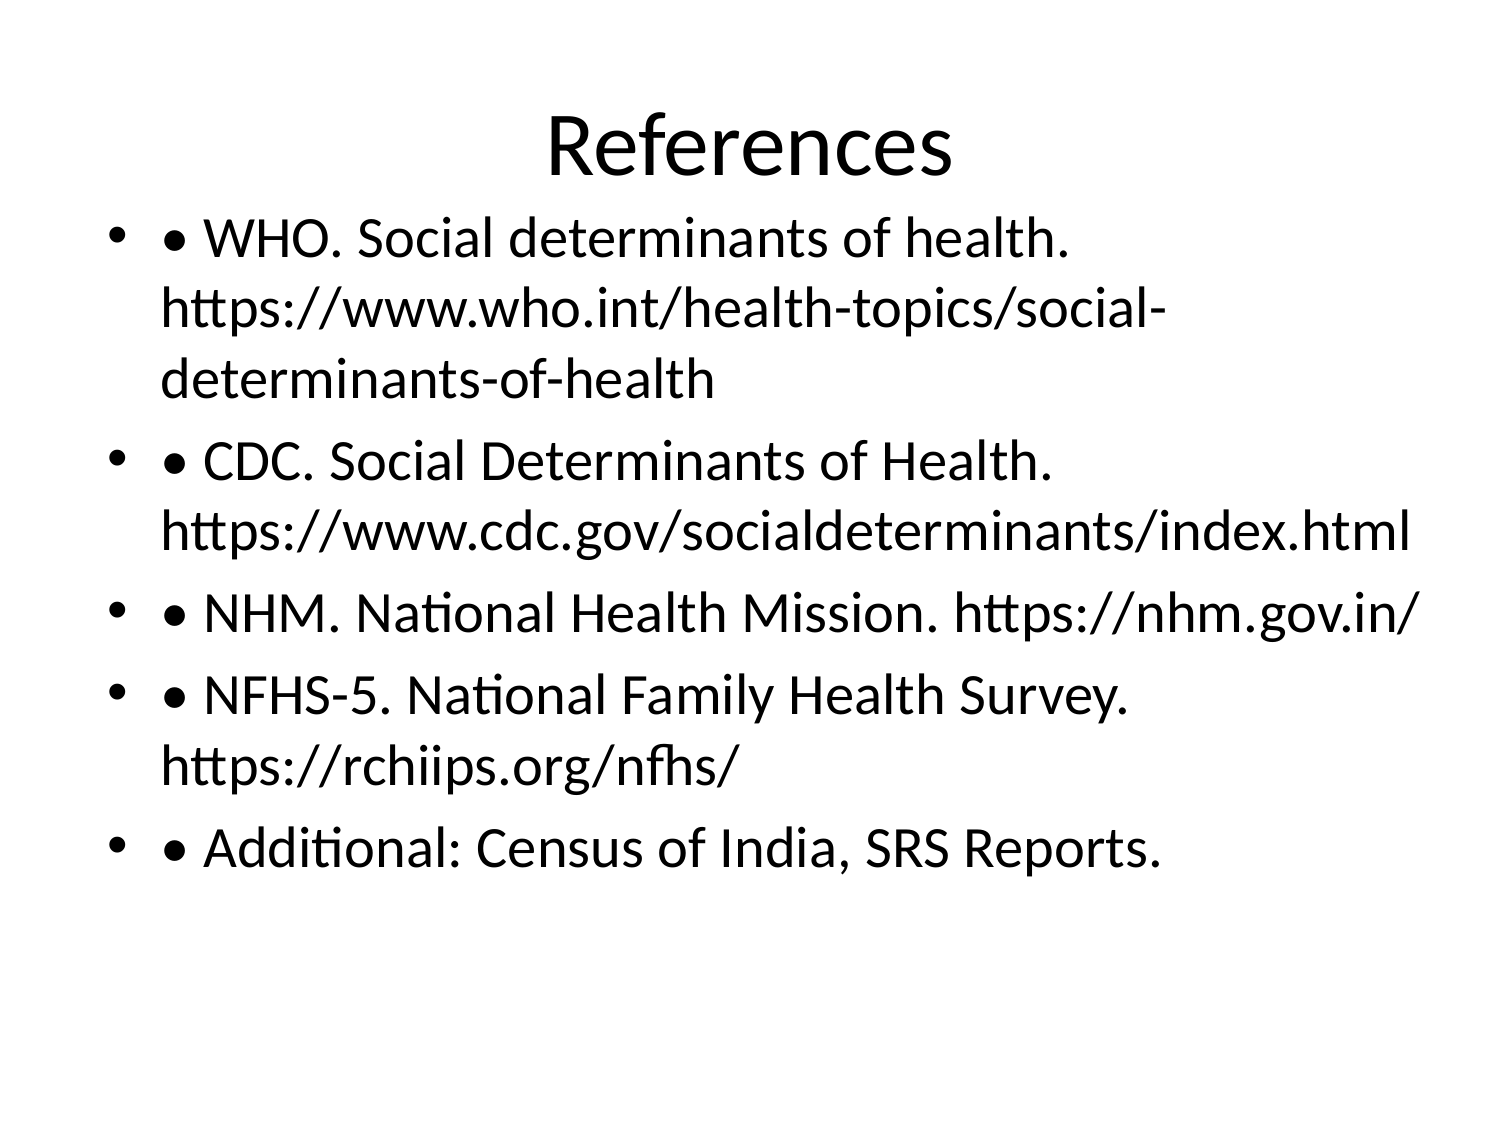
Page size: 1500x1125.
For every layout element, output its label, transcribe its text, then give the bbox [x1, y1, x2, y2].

list • WHO. Social determinants of health. https://www.who.int/health-topics/social-determinants-of-health • CDC. Social Determinants of Health. https://www.cdc.gov/socialdeterminants/index.html • NHM. National Health Mission. https://nhm.gov.in/ • NFHS-5. National Family Health Survey. https://rchiips.org/nfhs/ • Additional: Census of India, SRS Reports. [92, 191, 1443, 934]
title References [75, 45, 1425, 233]
